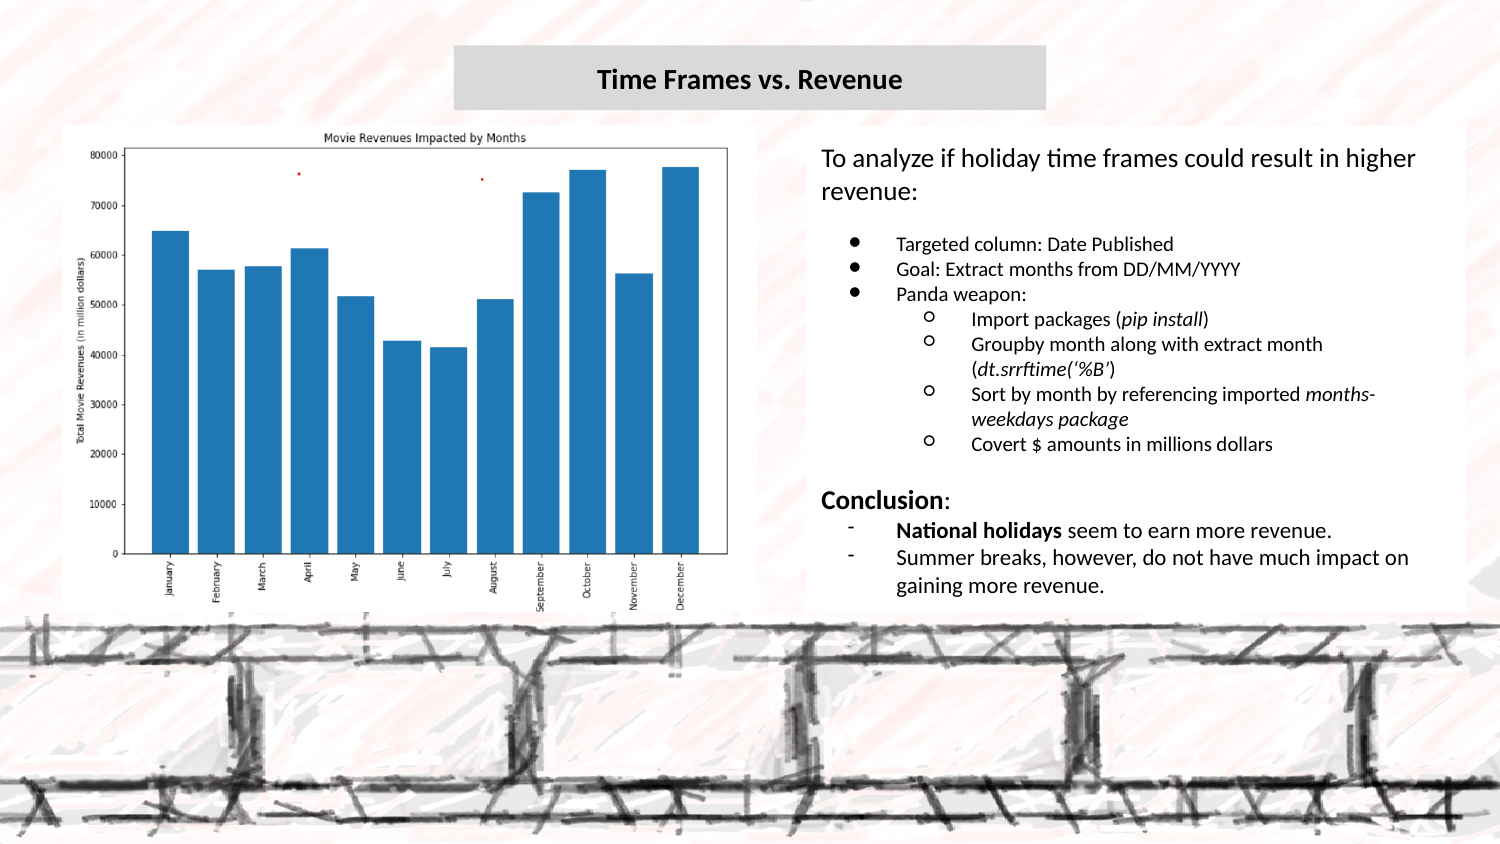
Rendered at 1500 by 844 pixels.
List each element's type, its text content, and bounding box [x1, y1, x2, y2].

text_box [737, 115, 1412, 527]
text_box To analyze if holiday time frames could result in higher revenue: Targeted column: Date Published Goal: Extract months from DD/MM/YYYY Panda weapon: Import packages (pip install) Groupby month along with extract month (dt.srrftime(‘%B’) Sort by month by referencing imported months-weekdays package Covert $ amounts in millions dollars Conclusion: National holidays seem to earn more revenue. Summer breaks, however, do not have much impact on gaining more revenue. [806, 125, 1466, 613]
picture [0, 0, 1500, 844]
text_box Time Frames vs. Revenue [453, 45, 1047, 111]
